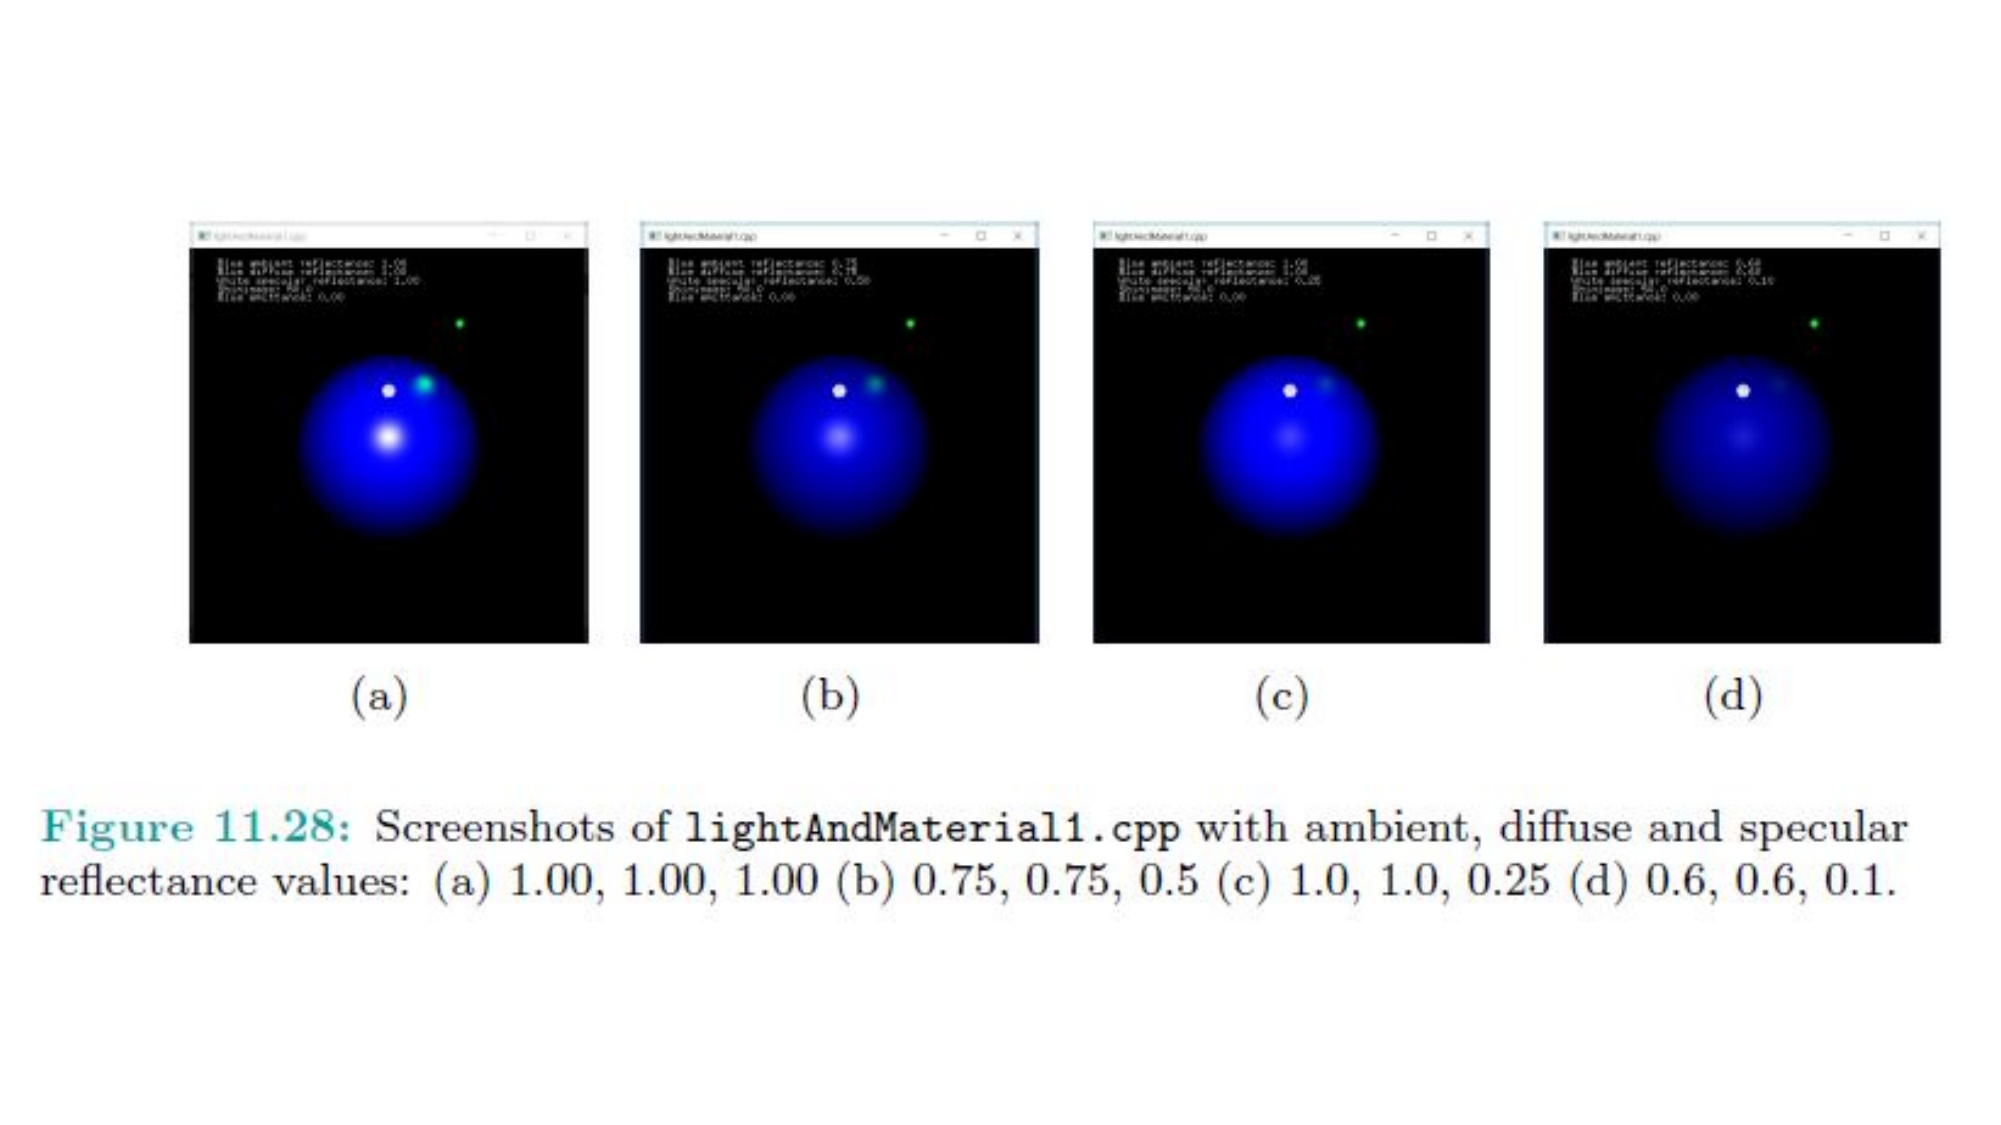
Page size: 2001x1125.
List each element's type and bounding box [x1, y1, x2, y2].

picture [0, 200, 2000, 925]
